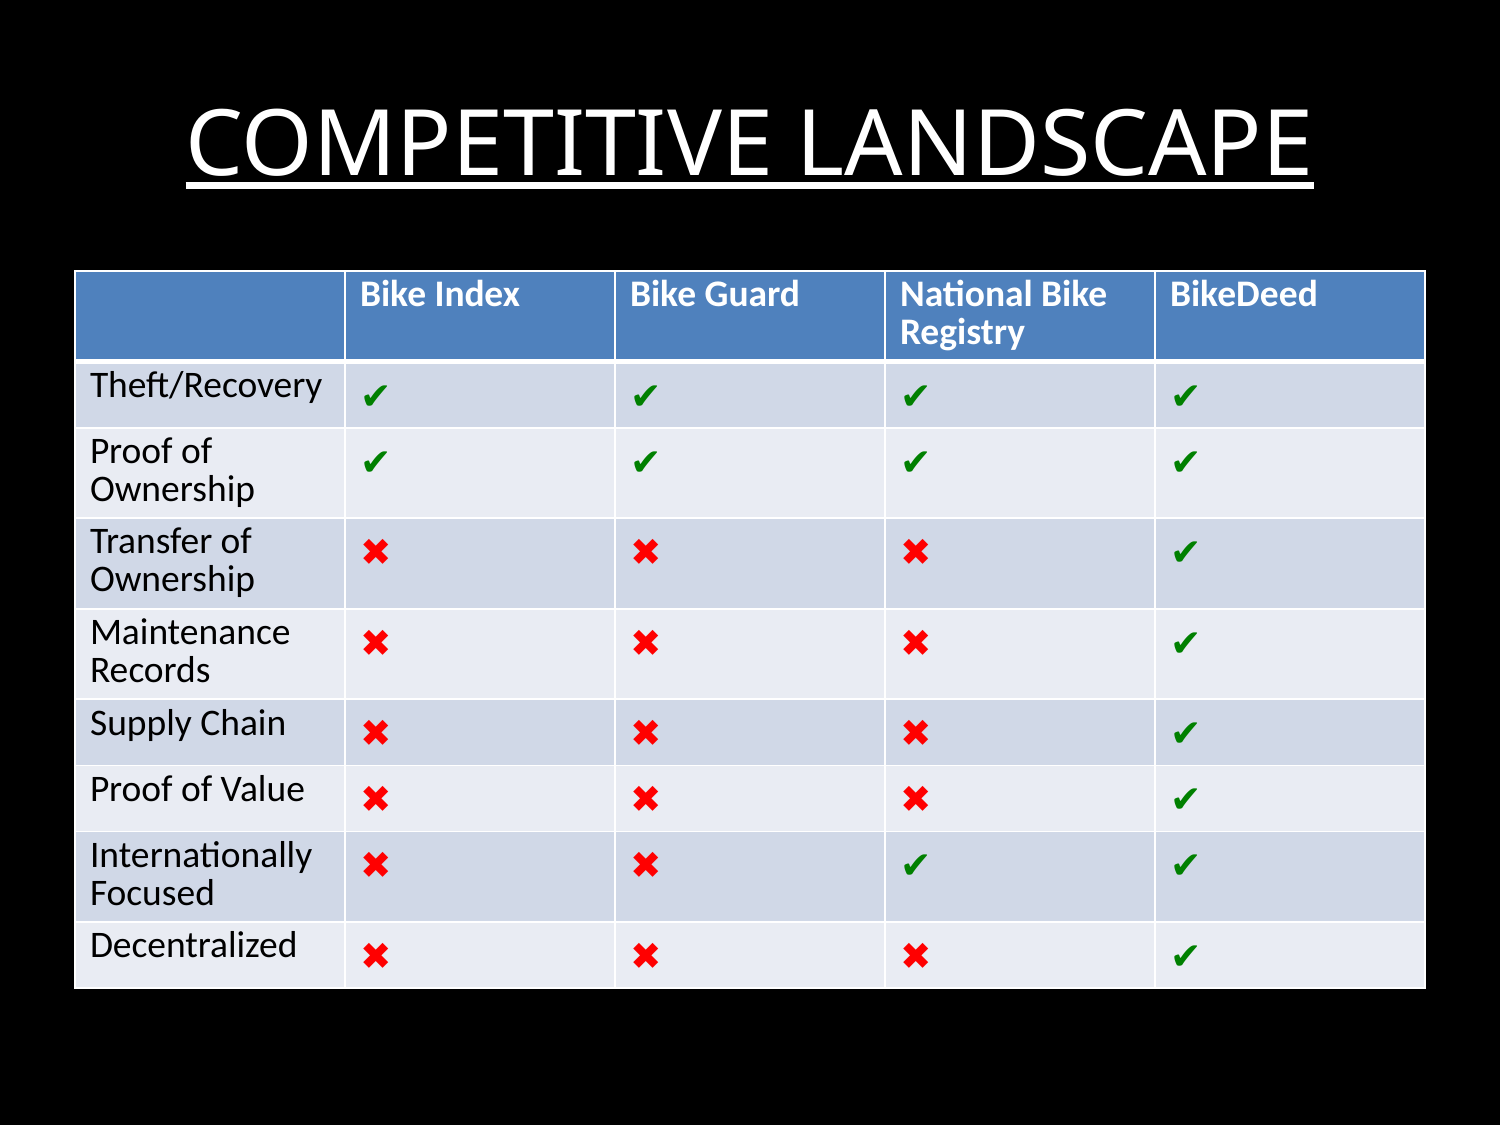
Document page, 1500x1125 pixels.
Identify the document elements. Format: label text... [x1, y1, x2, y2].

table_cell ✔ [1156, 832, 1424, 921]
table_cell ✖ [886, 700, 1154, 765]
table_cell ✔ [1156, 610, 1424, 698]
table_cell ✔ [1156, 766, 1424, 831]
table_cell ✖ [616, 832, 884, 921]
table_header [76, 272, 344, 359]
table_cell Transfer of Ownership [76, 519, 344, 608]
table_cell ✖ [616, 700, 884, 765]
title COMPETITIVE LANDSCAPE [75, 45, 1425, 233]
table_cell ✔ [1156, 364, 1424, 427]
table_cell ✖ [886, 766, 1154, 831]
table_cell ✖ [346, 923, 614, 987]
table_cell Maintenance Records [76, 610, 344, 698]
table_cell ✔ [886, 832, 1154, 921]
table_cell ✔ [1156, 700, 1424, 765]
table_header National Bike Registry [886, 272, 1154, 359]
table_cell ✖ [616, 519, 884, 608]
table_header Bike Guard [616, 272, 884, 359]
table_header Bike Index [346, 272, 614, 359]
table_cell ✖ [346, 766, 614, 831]
table_cell ✔ [1156, 429, 1424, 517]
table_cell Theft/Recovery [76, 364, 344, 427]
table_cell ✖ [616, 923, 884, 987]
table_cell ✖ [616, 610, 884, 698]
table_cell ✖ [346, 610, 614, 698]
table_cell Decentralized [76, 923, 344, 987]
table_header BikeDeed [1156, 272, 1424, 359]
table_cell ✔ [616, 364, 884, 427]
table_cell ✔ [346, 429, 614, 517]
table_cell ✖ [886, 519, 1154, 608]
table_cell ✔ [886, 429, 1154, 517]
table_cell ✖ [616, 766, 884, 831]
table_cell ✔ [616, 429, 884, 517]
table_cell Supply Chain [76, 700, 344, 765]
table_cell ✔ [1156, 519, 1424, 608]
table_cell ✔ [346, 364, 614, 427]
table_cell ✖ [346, 700, 614, 765]
table_cell ✖ [886, 610, 1154, 698]
table_cell Proof of Value [76, 766, 344, 831]
table_cell ✖ [346, 519, 614, 608]
table_cell ✔ [1156, 923, 1424, 987]
table_cell ✖ [886, 923, 1154, 987]
table_cell Internationally Focused [76, 832, 344, 921]
table_cell ✔ [886, 364, 1154, 427]
table_cell Proof of Ownership [76, 429, 344, 517]
table_cell ✖ [346, 832, 614, 921]
